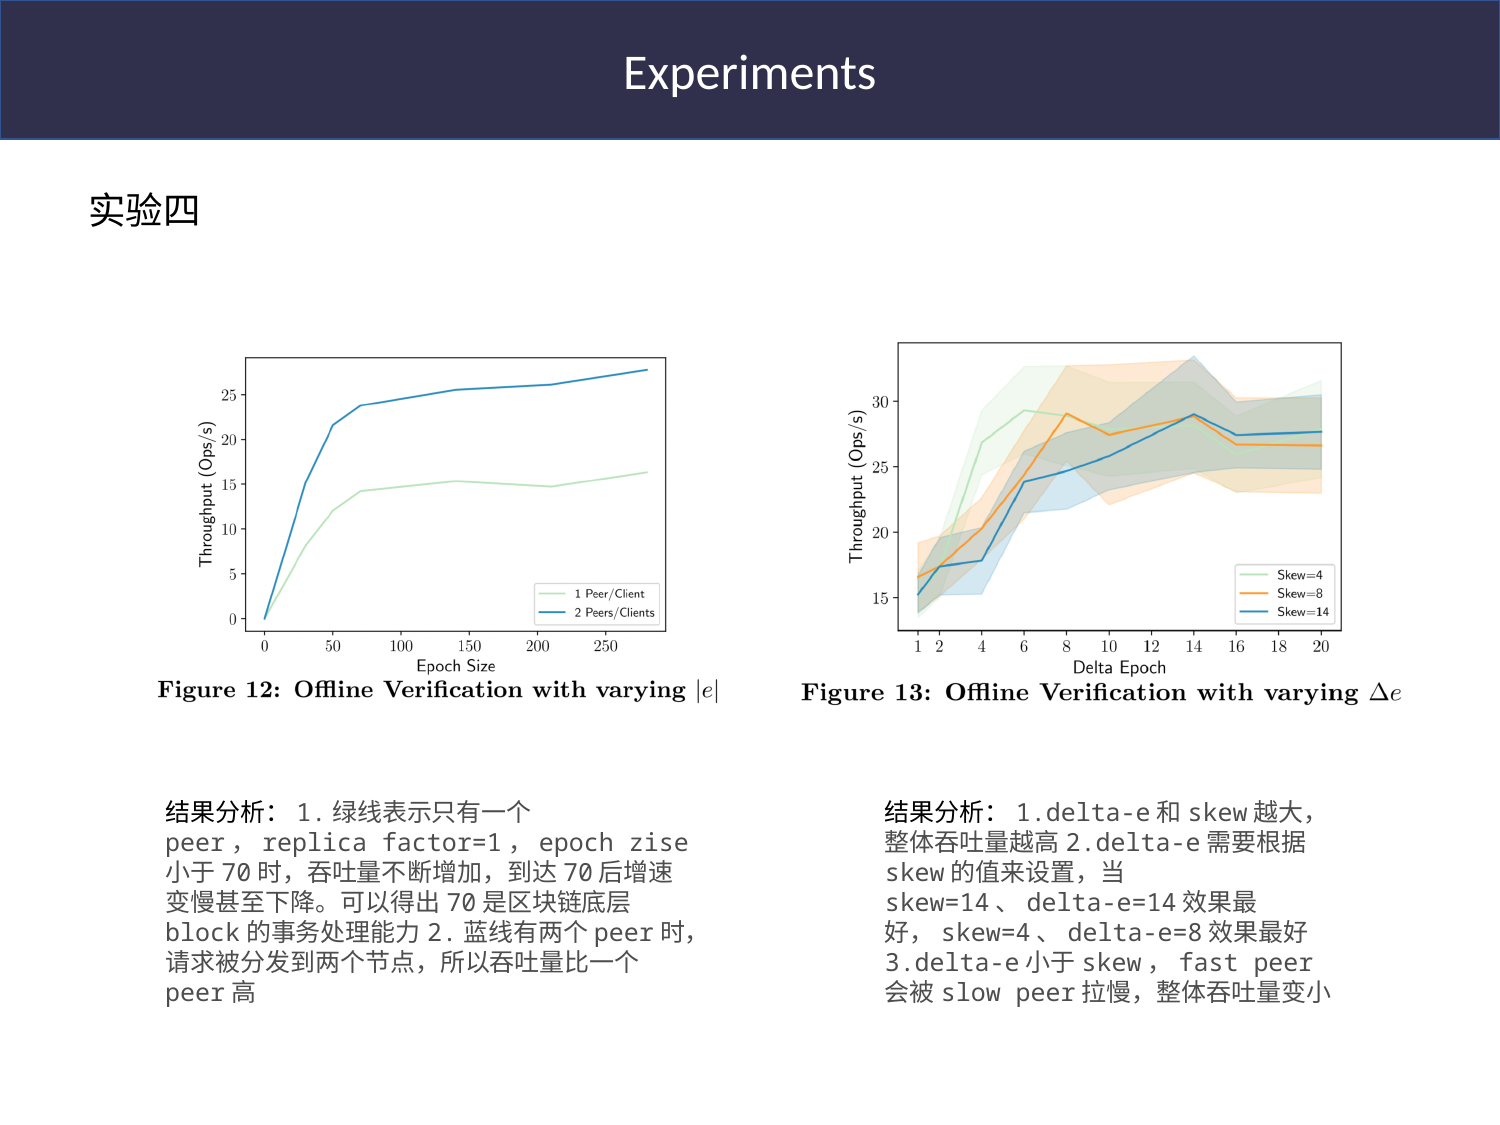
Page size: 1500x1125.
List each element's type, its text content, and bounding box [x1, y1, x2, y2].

text_box 结果分析：1.绿线表示只有一个peer，replica factor=1，epoch zise小于70时，吞吐量不断增加，到达70后增速变慢甚至下降。可以得出70是区块链底层block的事务处理能力2.蓝线有两个peer时，请求被分发到两个节点，所以吞吐量比一个peer高 [150, 789, 707, 1059]
text_box 结果分析：1.delta-e和skew越大，整体吞吐量越高2.delta-e需要根据skew的值来设置，当skew=14、delta-e=14效果最好，skew=4、delta-e=8效果最好3.delta-e小于skew，fast peer会被slow peer拉慢，整体吞吐量变小 [870, 789, 1355, 1014]
text_box 实验四 [73, 179, 219, 240]
picture [790, 328, 1412, 709]
picture [132, 328, 725, 709]
text_box Experiments [0, 0, 1500, 140]
